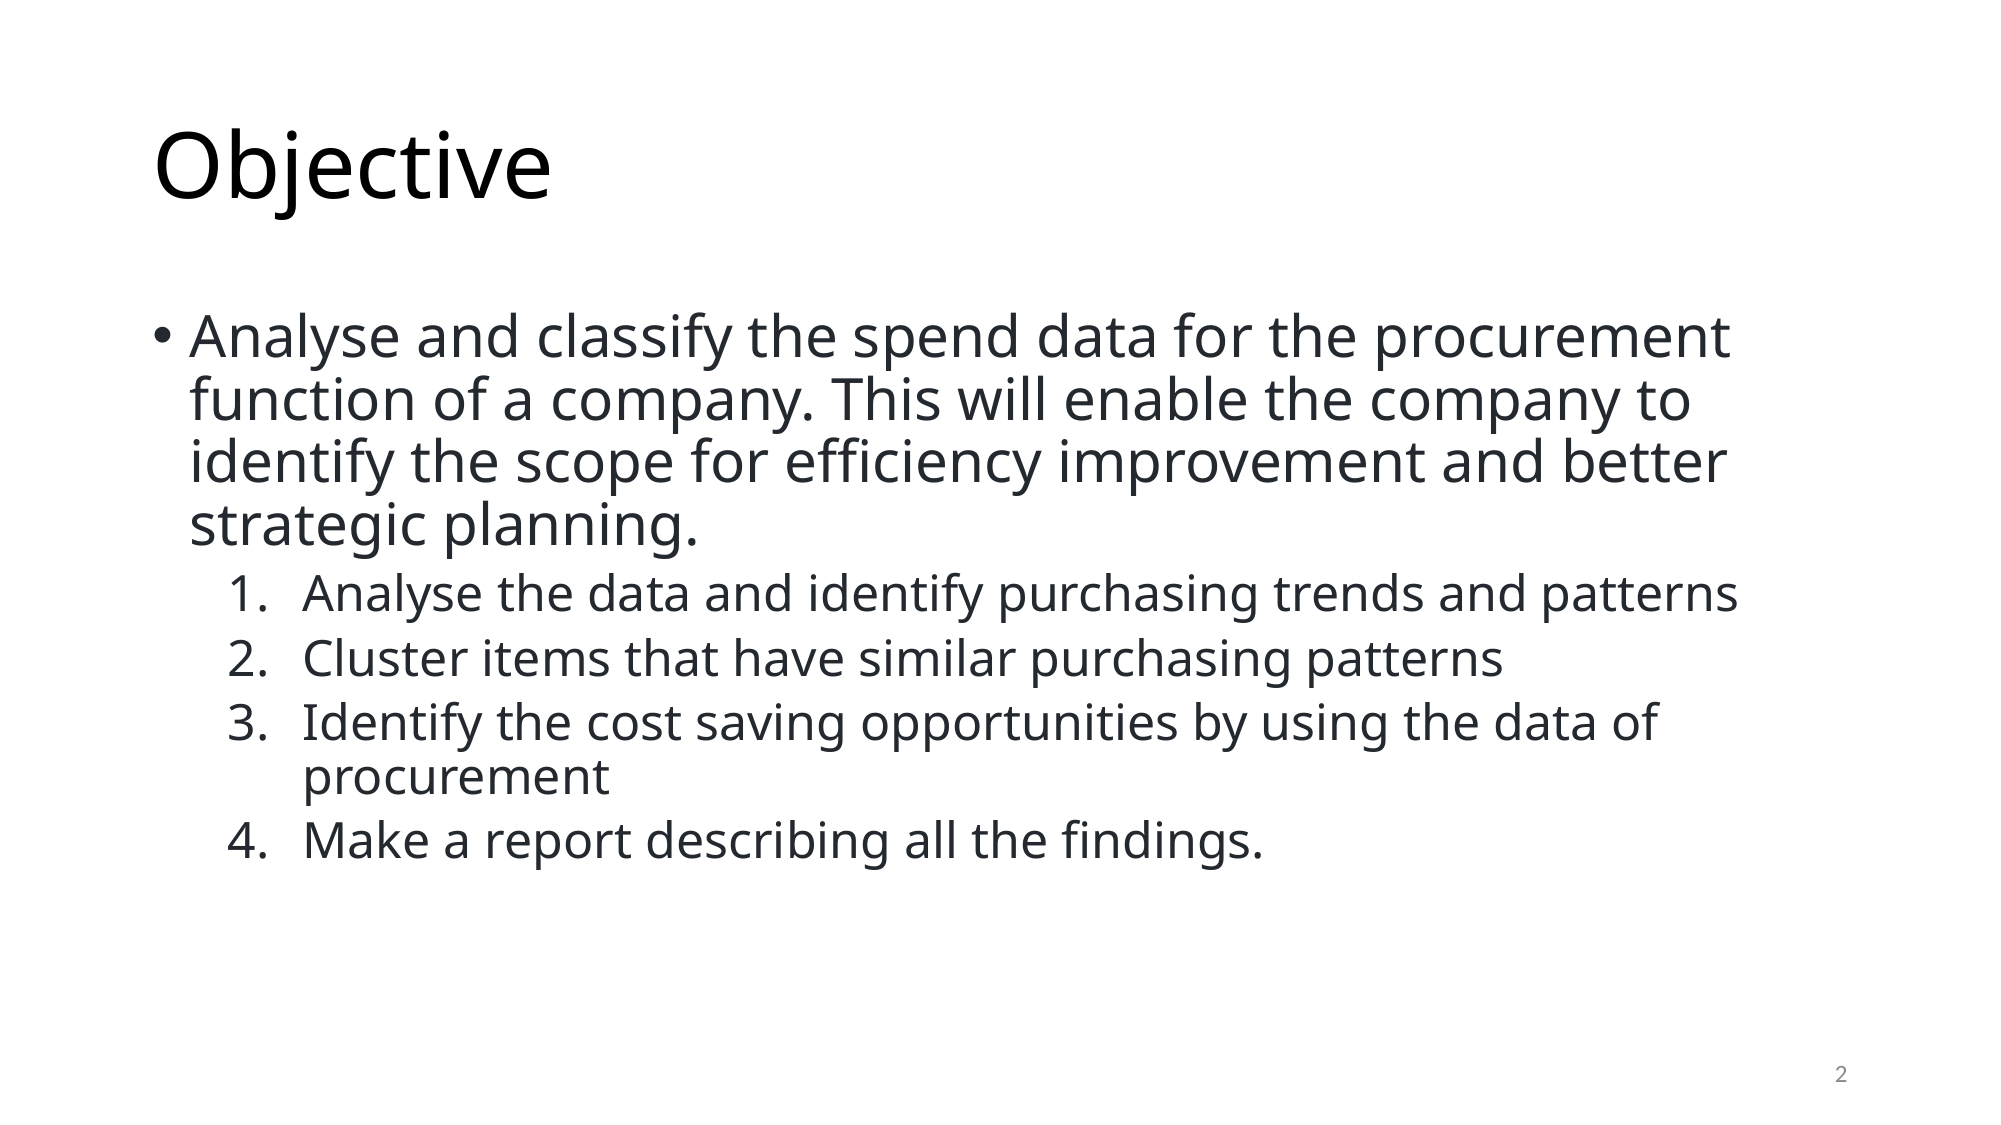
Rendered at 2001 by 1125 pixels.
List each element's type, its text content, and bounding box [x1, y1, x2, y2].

list Analyse and classify the spend data for the procurement function of a company. This will enable the company to identify the scope for efficiency improvement and better strategic planning. Analyse the data and identify purchasing trends and patterns Cluster items that have similar purchasing patterns Identify the cost saving opportunities by using the data of procurement Make a report describing all the findings. [137, 299, 1863, 1014]
slide_number 2 [1412, 1042, 1863, 1103]
title Objective [137, 59, 1863, 278]
